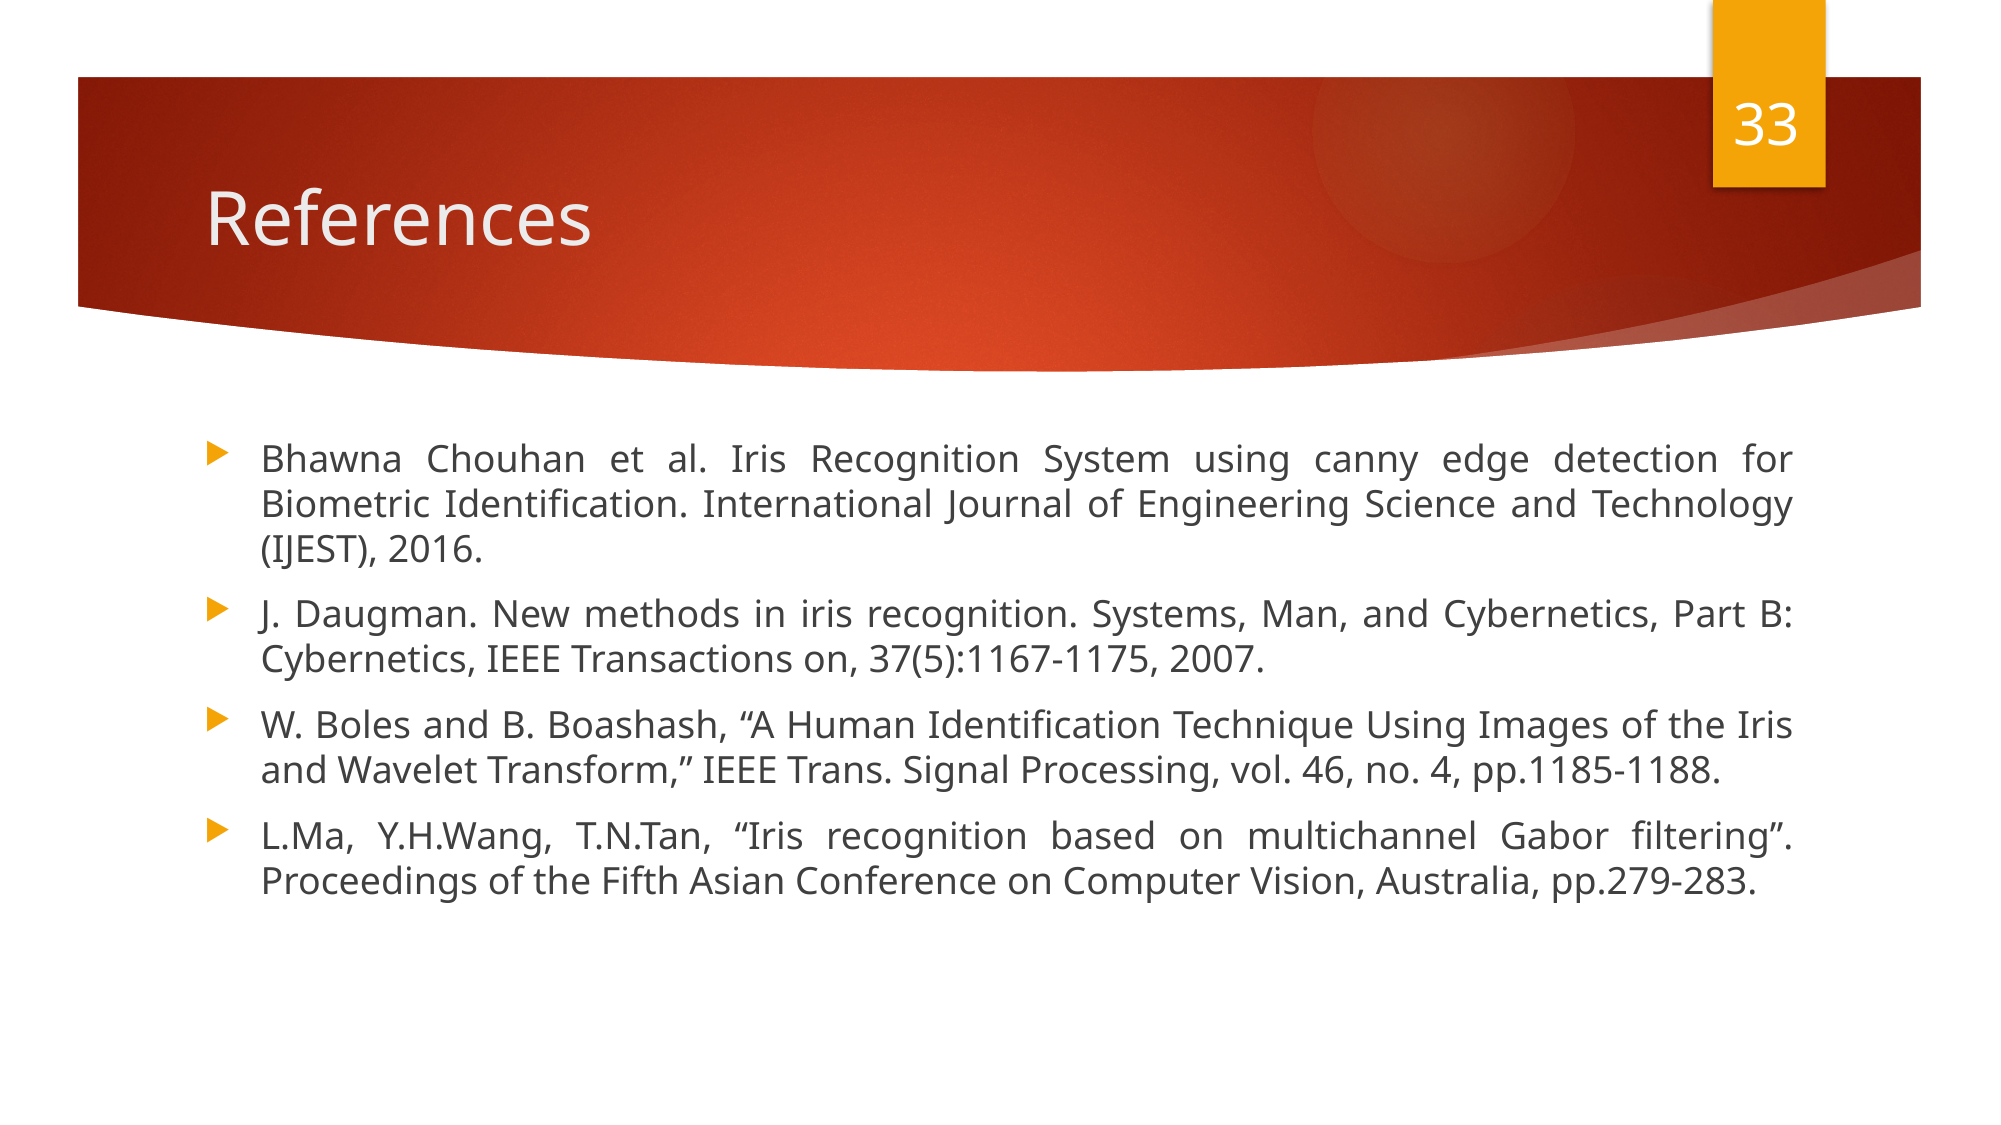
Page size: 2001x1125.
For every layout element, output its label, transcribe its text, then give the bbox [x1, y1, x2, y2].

list Bhawna Chouhan et al. Iris Recognition System using canny edge detection for Biometric Identification. International Journal of Engineering Science and Technology (IJEST), 2016. J. Daugman. New methods in iris recognition. Systems, Man, and Cybernetics, Part B: Cybernetics, IEEE Transactions on, 37(5):1167-1175, 2007. W. Boles and B. Boashash, “A Human Identification Technique Using Images of the Iris and Wavelet Transform,” IEEE Trans. Signal Processing, vol. 46, no. 4, pp.1185-1188. L.Ma, Y.H.Wang, T.N.Tan, “Iris recognition based on multichannel Gabor filtering”. Proceedings of the Fifth Asian Conference on Computer Vision, Australia, pp.279-283. [189, 427, 1810, 1011]
slide_number 33 [1698, 48, 1836, 175]
title References [189, 155, 1627, 275]
